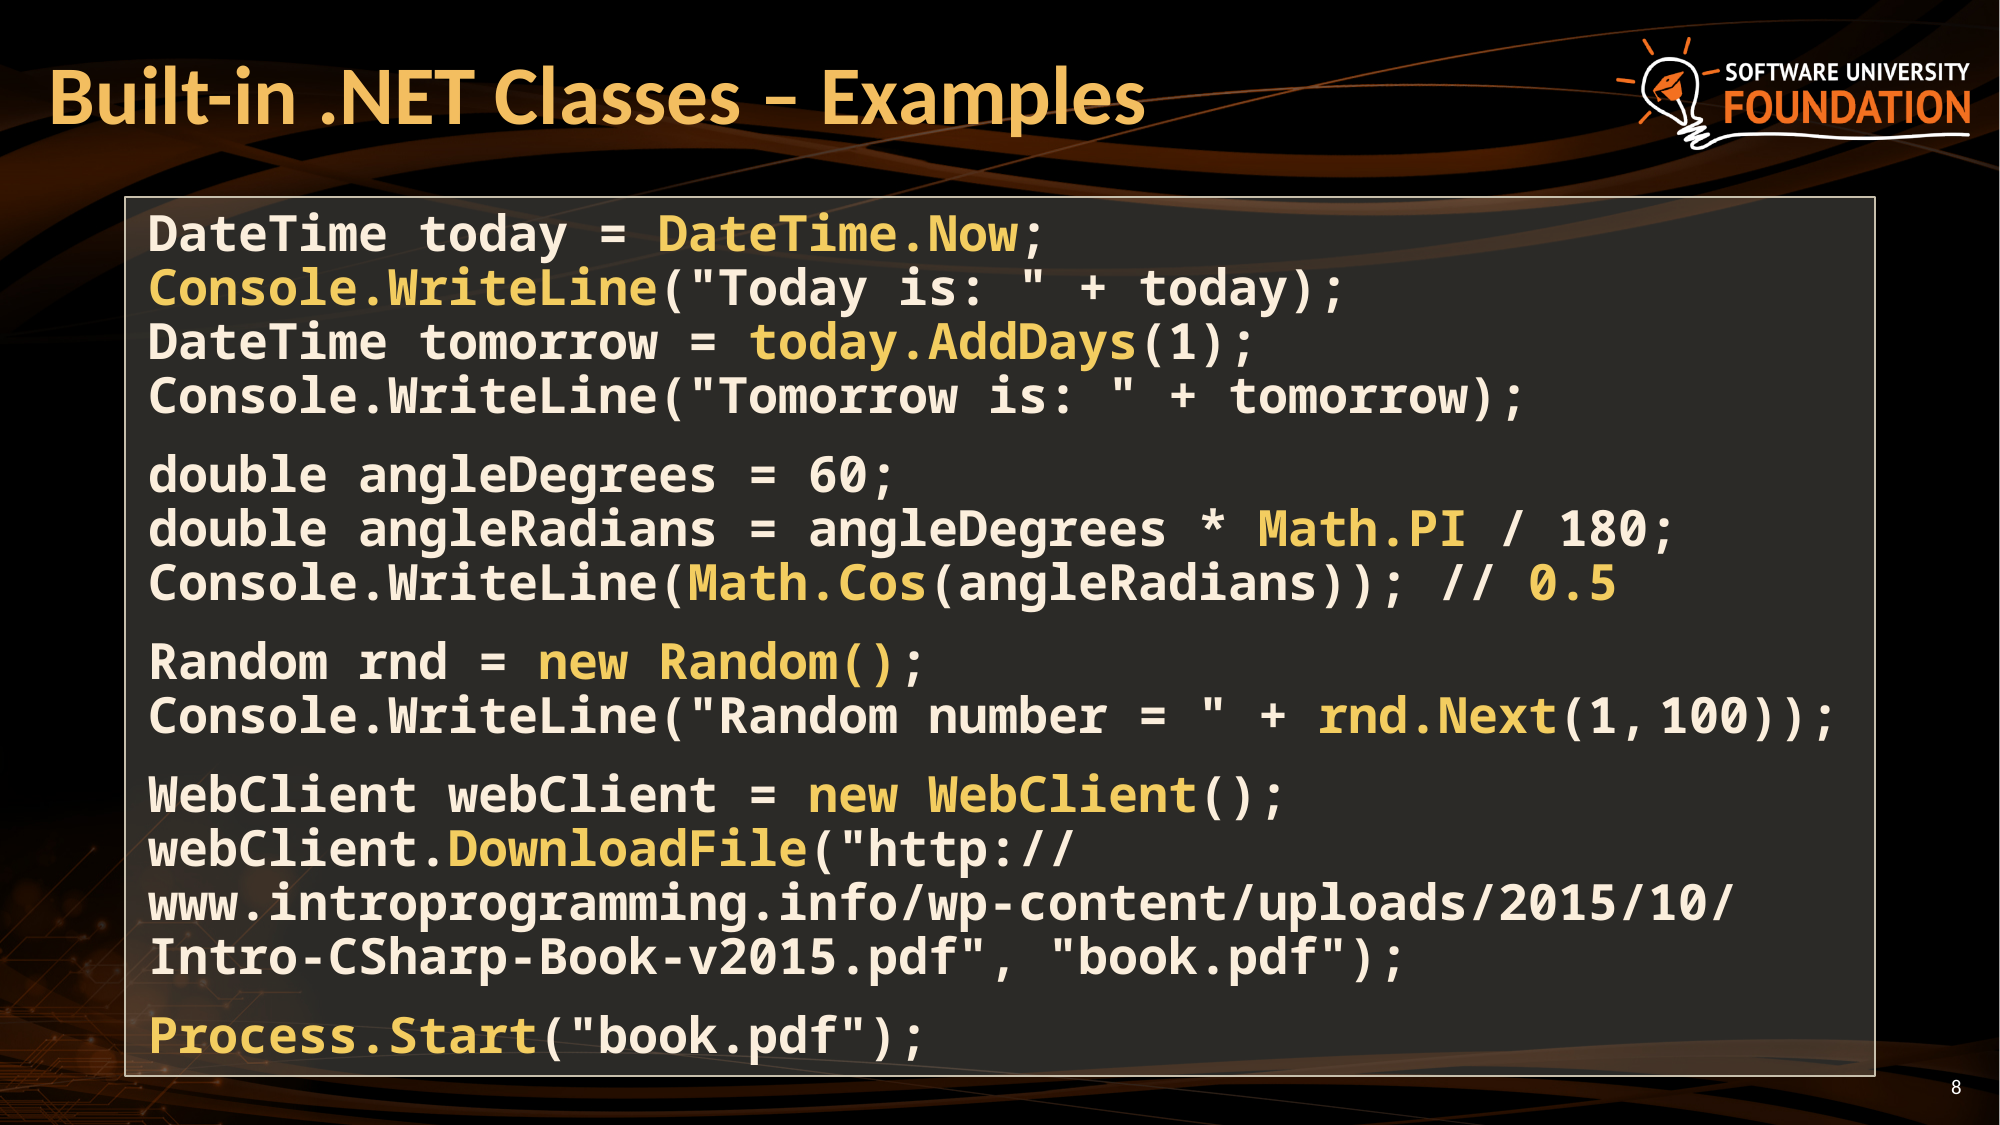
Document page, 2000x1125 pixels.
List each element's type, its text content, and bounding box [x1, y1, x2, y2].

text_box DateTime today = DateTime.Now; Console.WriteLine("Today is: " + today); DateTime tomorrow = today.AddDays(1); Console.WriteLine("Tomorrow is: " + tomorrow); double angleDegrees = 60; double angleRadians = angleDegrees * Math.PI / 180; Console.WriteLine(Math.Cos(angleRadians)); // 0.5 Random rnd = new Random(); Console.WriteLine("Random number = " + rnd.Next(1, 100)); WebClient webClient = new WebClient(); webClient.DownloadFile("http://www.introprogramming.info/wp-content/uploads/2015/10/Intro-CSharp-Book-v2015.pdf", "book.pdf"); Process.Start("book.pdf"); [124, 196, 1875, 1077]
picture [0, 0, 2000, 1125]
slide_number 8 [1897, 1070, 1968, 1103]
title Built-in .NET Classes – Examples [30, 6, 1602, 189]
